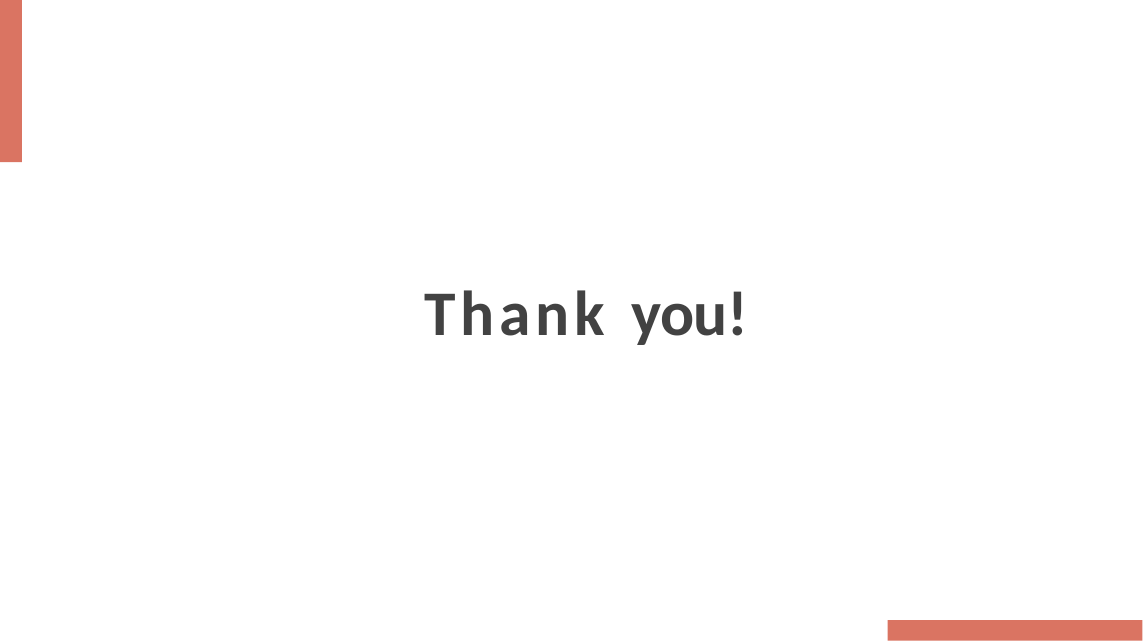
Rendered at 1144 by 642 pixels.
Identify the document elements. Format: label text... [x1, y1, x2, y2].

text_box [887, 620, 1143, 641]
text_box [0, 0, 22, 163]
title Thank you! [422, 269, 755, 380]
